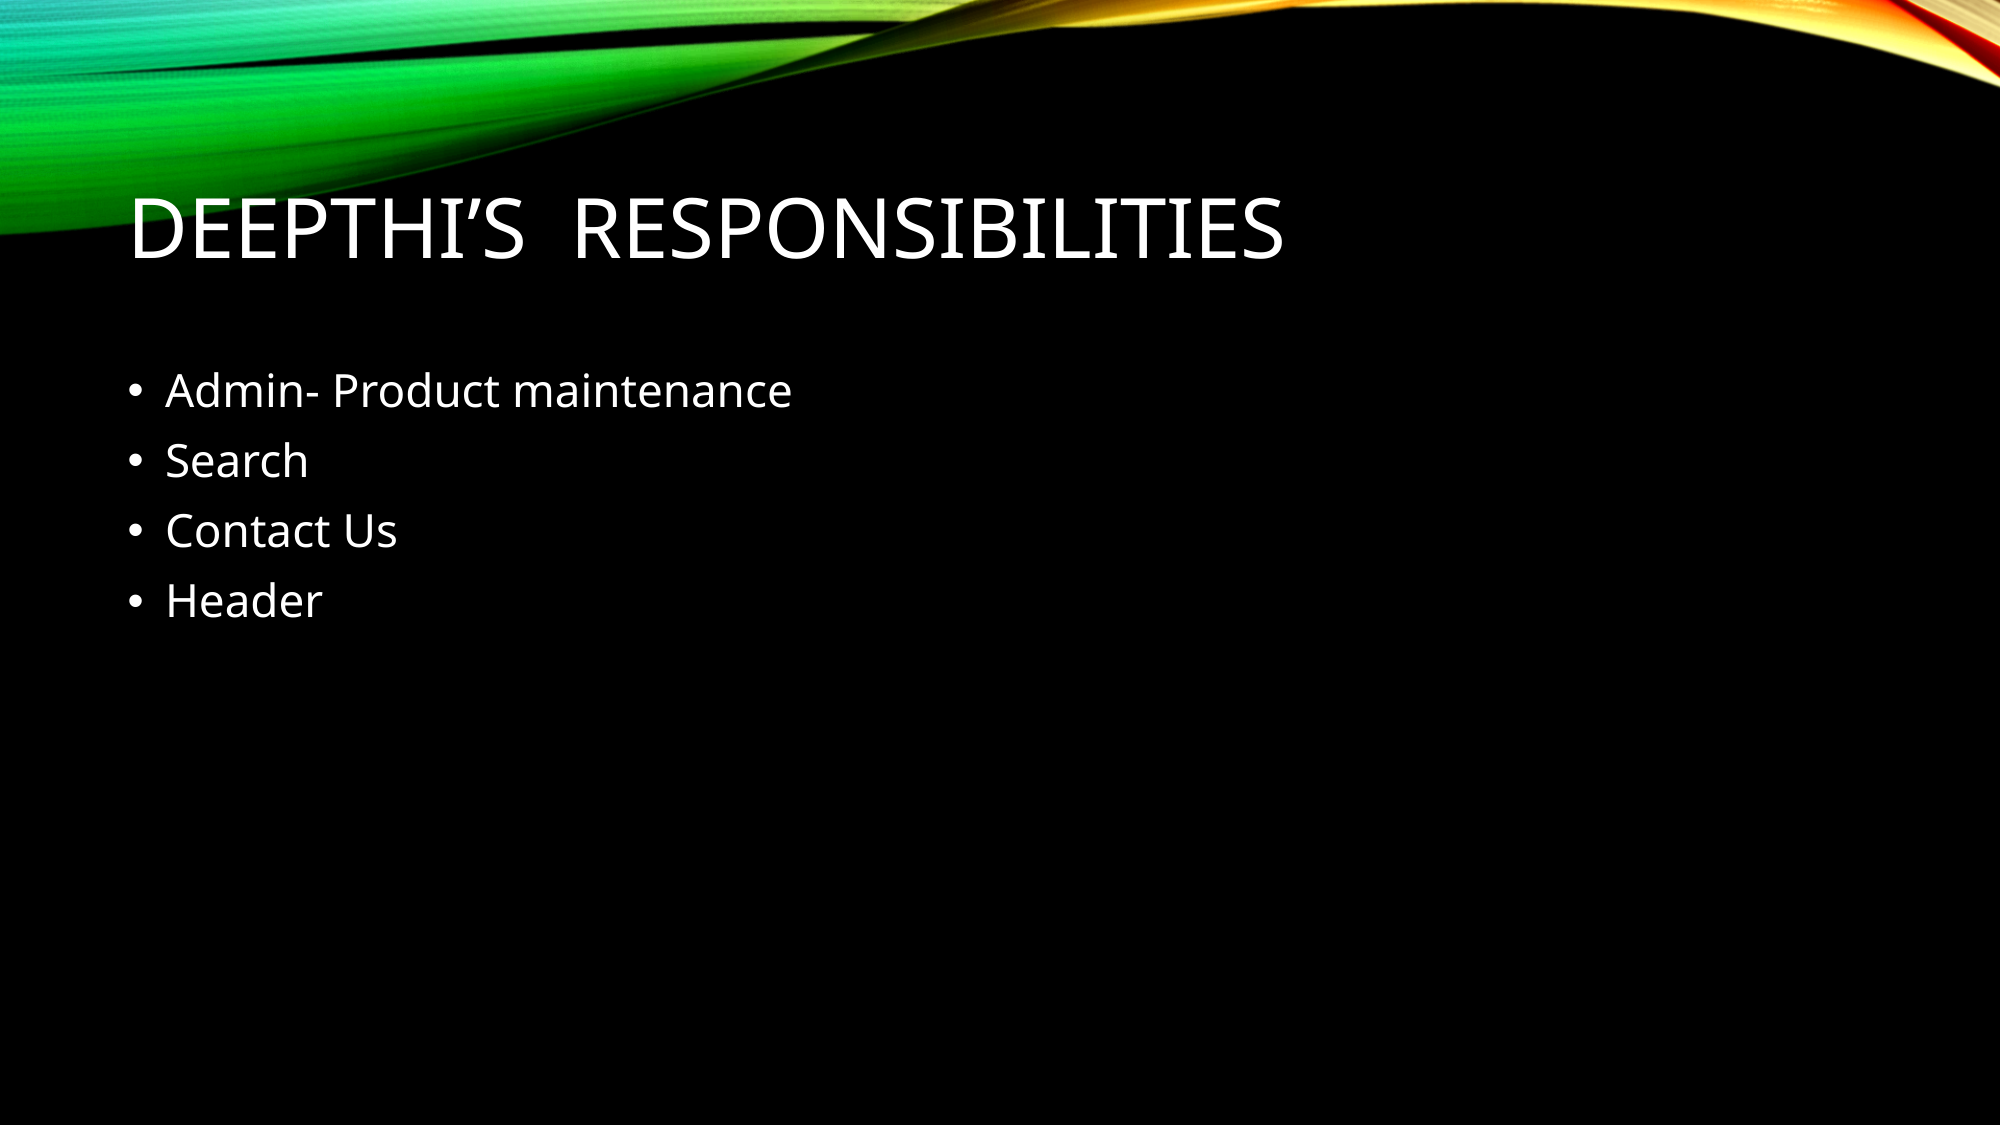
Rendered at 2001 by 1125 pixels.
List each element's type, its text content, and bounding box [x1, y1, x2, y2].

title Deepthi’s Responsibilities [112, 125, 1888, 338]
list Admin- Product maintenance Search Contact Us Header [112, 360, 1888, 1021]
picture [0, 0, 2000, 237]
